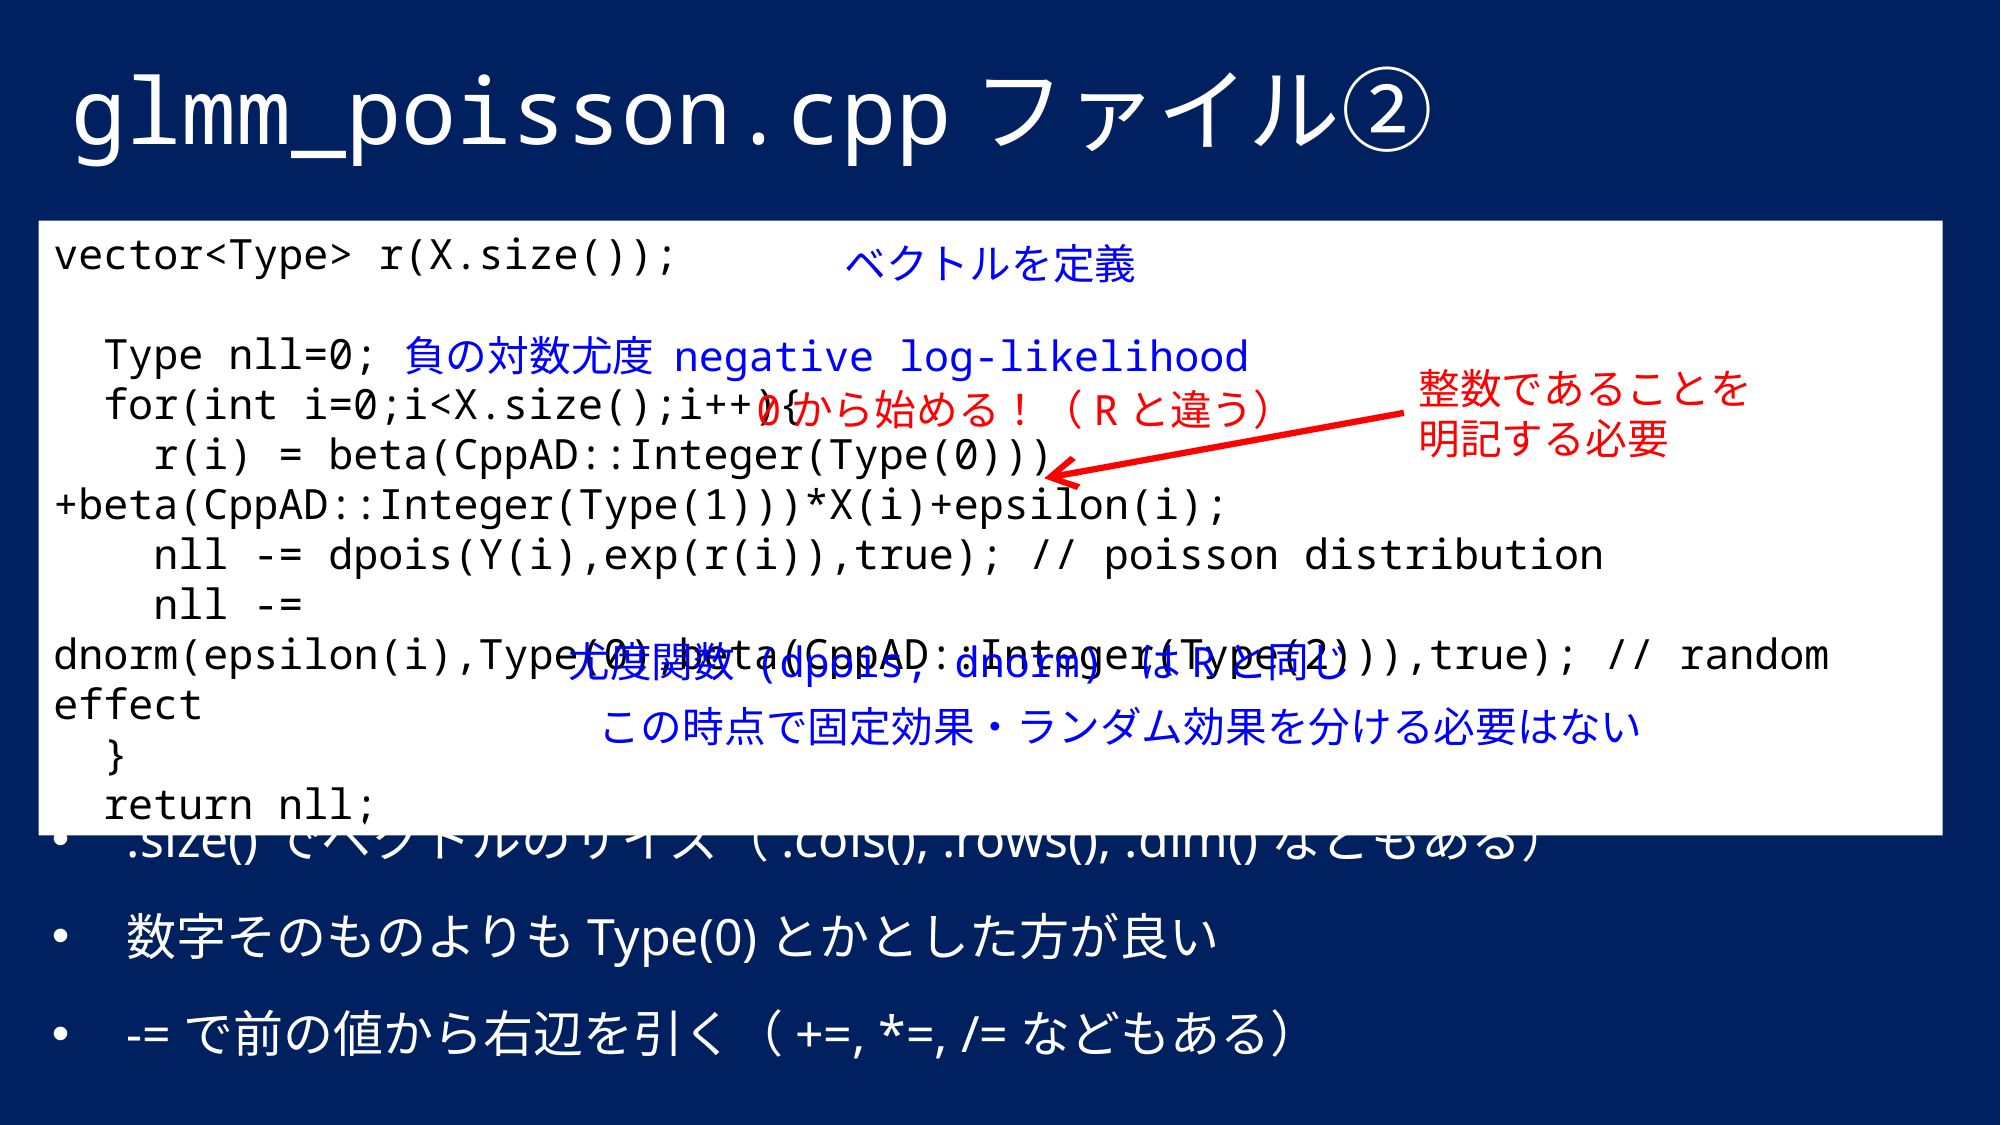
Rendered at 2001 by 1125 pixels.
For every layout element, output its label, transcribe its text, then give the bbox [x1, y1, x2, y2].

text_box vector<Type> r(X.size()); Type nll=0; for(int i=0;i<X.size();i++){ r(i) = beta(CppAD::Integer(Type(0)))+beta(CppAD::Integer(Type(1)))*X(i)+epsilon(i); nll -= dpois(Y(i),exp(r(i)),true); // poisson distribution nll -= dnorm(epsilon(i),Type(0),beta(CppAD::Integer(Type(2))),true); // random effect } return nll; [38, 220, 1943, 836]
text_box .size()でベクトルのサイズ（.cols(), .rows(), .dim()などもある） 数字そのものよりもType(0)とかとした方が良い -=で前の値から右辺を引く（+=, *=, /=などもある） [37, 800, 1942, 1071]
text_box この時点で固定効果・ランダム効果を分ける必要はない [584, 693, 1658, 759]
text_box 負の対数尤度 negative log-likelihood [389, 322, 1264, 388]
text_box glmm_poisson.cppファイル② [57, 25, 1941, 204]
text_box 0から始める！（Rと違う） [741, 375, 1044, 441]
text_box 尤度関数 (dpois, dnorm) はRと同じ [553, 628, 1367, 694]
text_box ベクトルを定義 [829, 230, 1152, 296]
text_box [1044, 355, 1785, 479]
